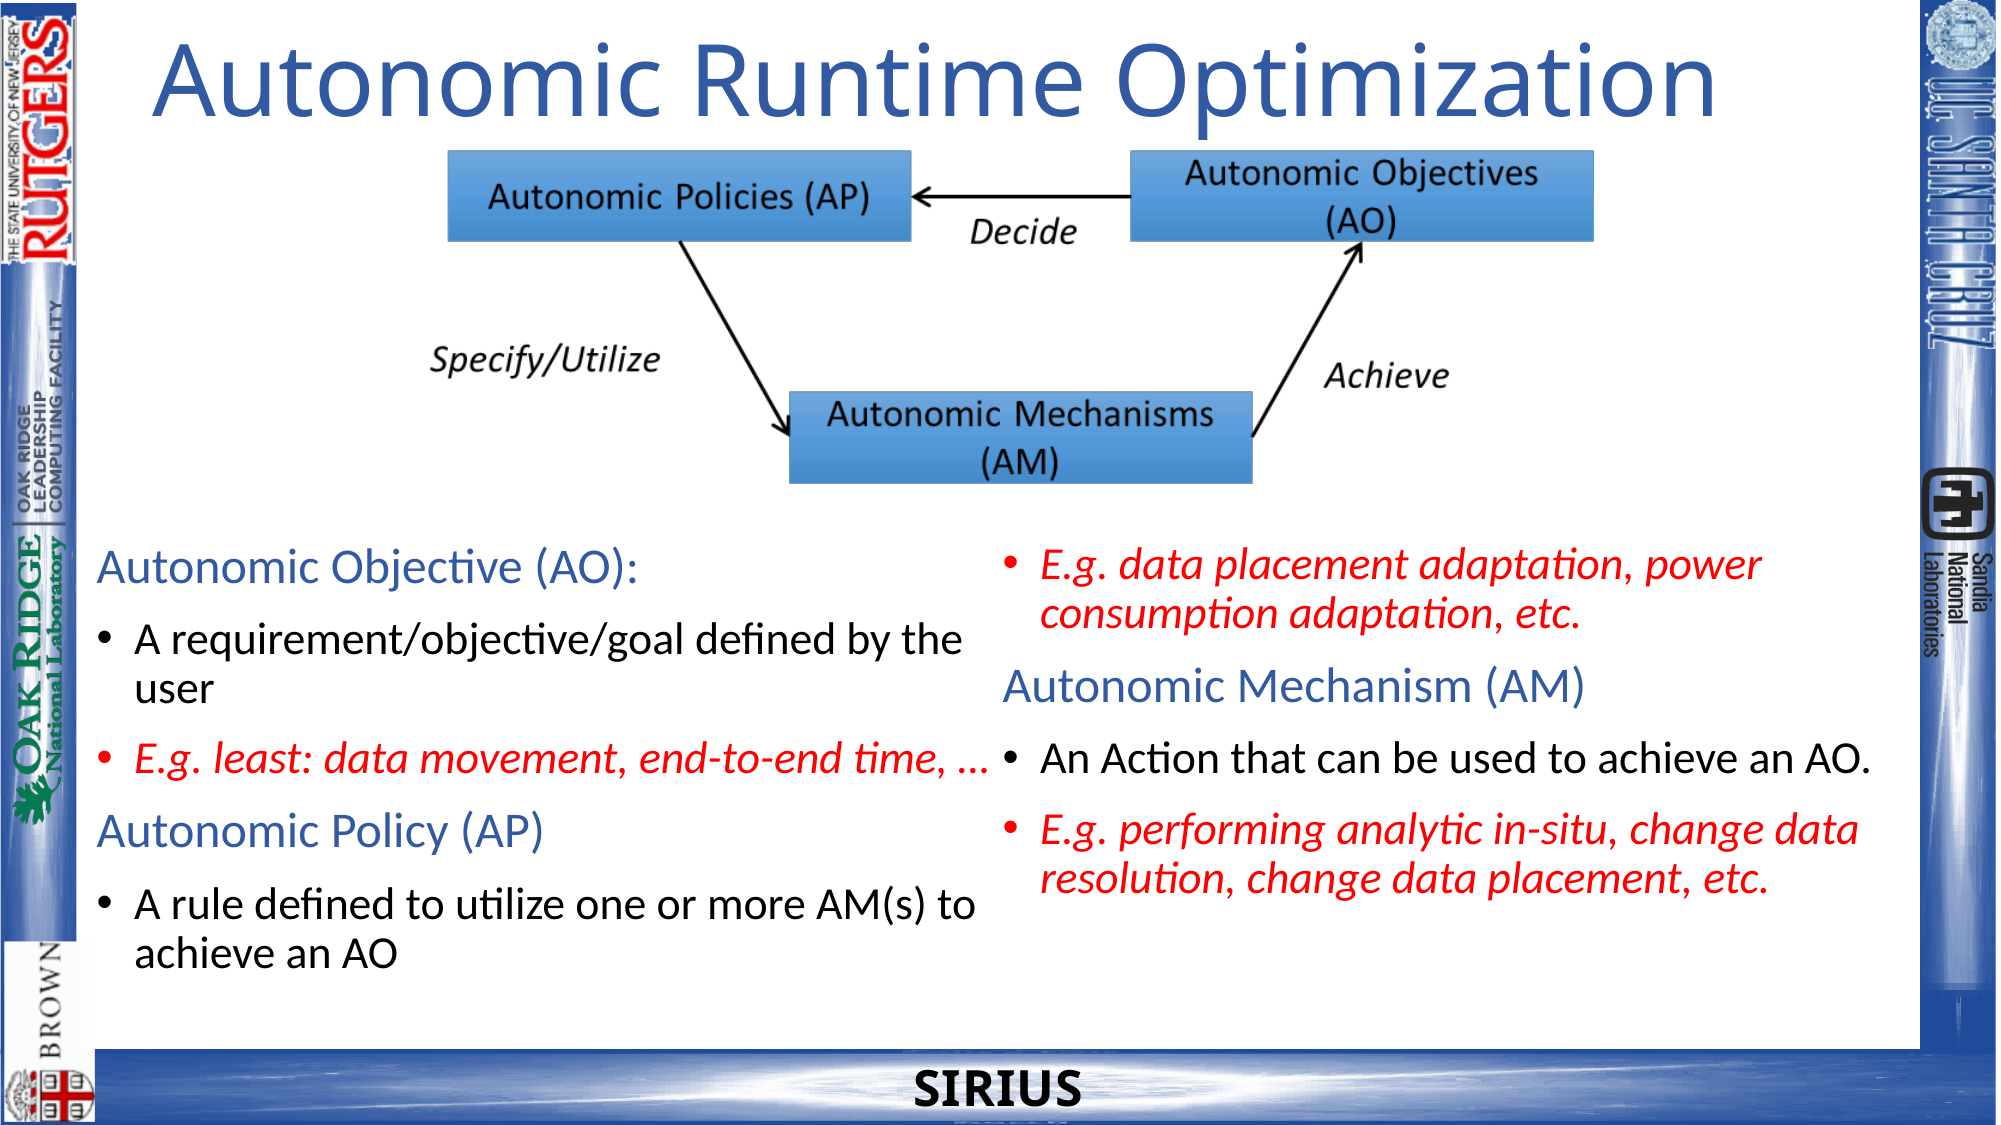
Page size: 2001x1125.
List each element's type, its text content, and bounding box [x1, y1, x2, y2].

picture [1921, 0, 1995, 348]
picture [12, 301, 66, 825]
title Autonomic Runtime Optimization [137, 19, 1863, 149]
picture [1, 4, 75, 275]
picture [1921, 465, 1996, 660]
picture [5, 942, 94, 1121]
picture [406, 135, 1594, 509]
list Autonomic Objective (AO): A requirement/objective/goal defined by the user E.g. least: data movement, end-to-end time, … Autonomic Policy (AP) A rule defined to utilize one or more AM(s) to achieve an AO E.g. data placement adaptation, power consumption adaptation, etc. Autonomic Mechanism (AM) An Action that can be used to achieve an AO. E.g. performing analytic in-situ, change data resolution, change data placement, etc. [81, 532, 1924, 1041]
